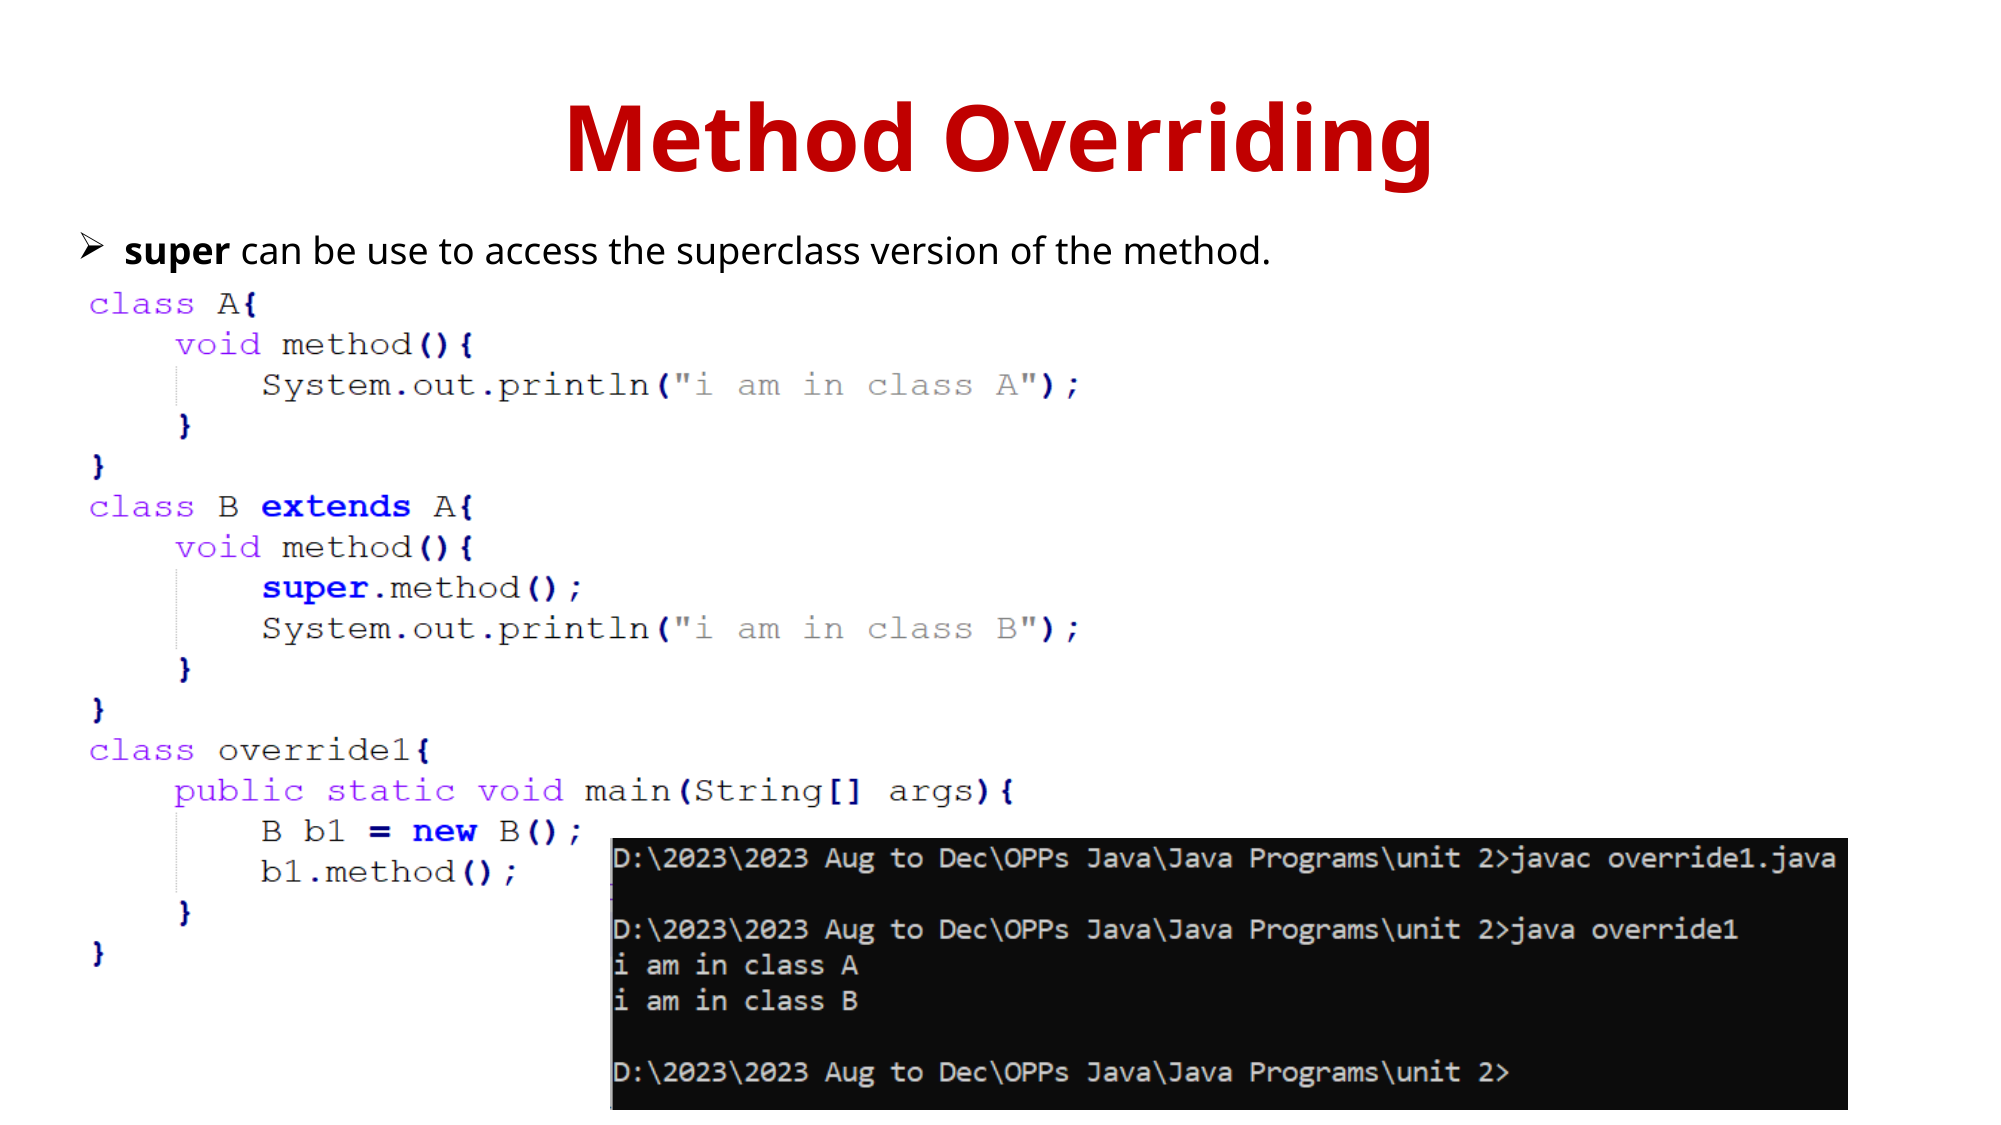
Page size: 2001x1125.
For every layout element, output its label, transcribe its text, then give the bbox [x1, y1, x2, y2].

subtitle super can be use to access the superclass version of the method. [62, 224, 1800, 345]
picture [88, 284, 1848, 1110]
title Method Overriding [249, 89, 1750, 199]
